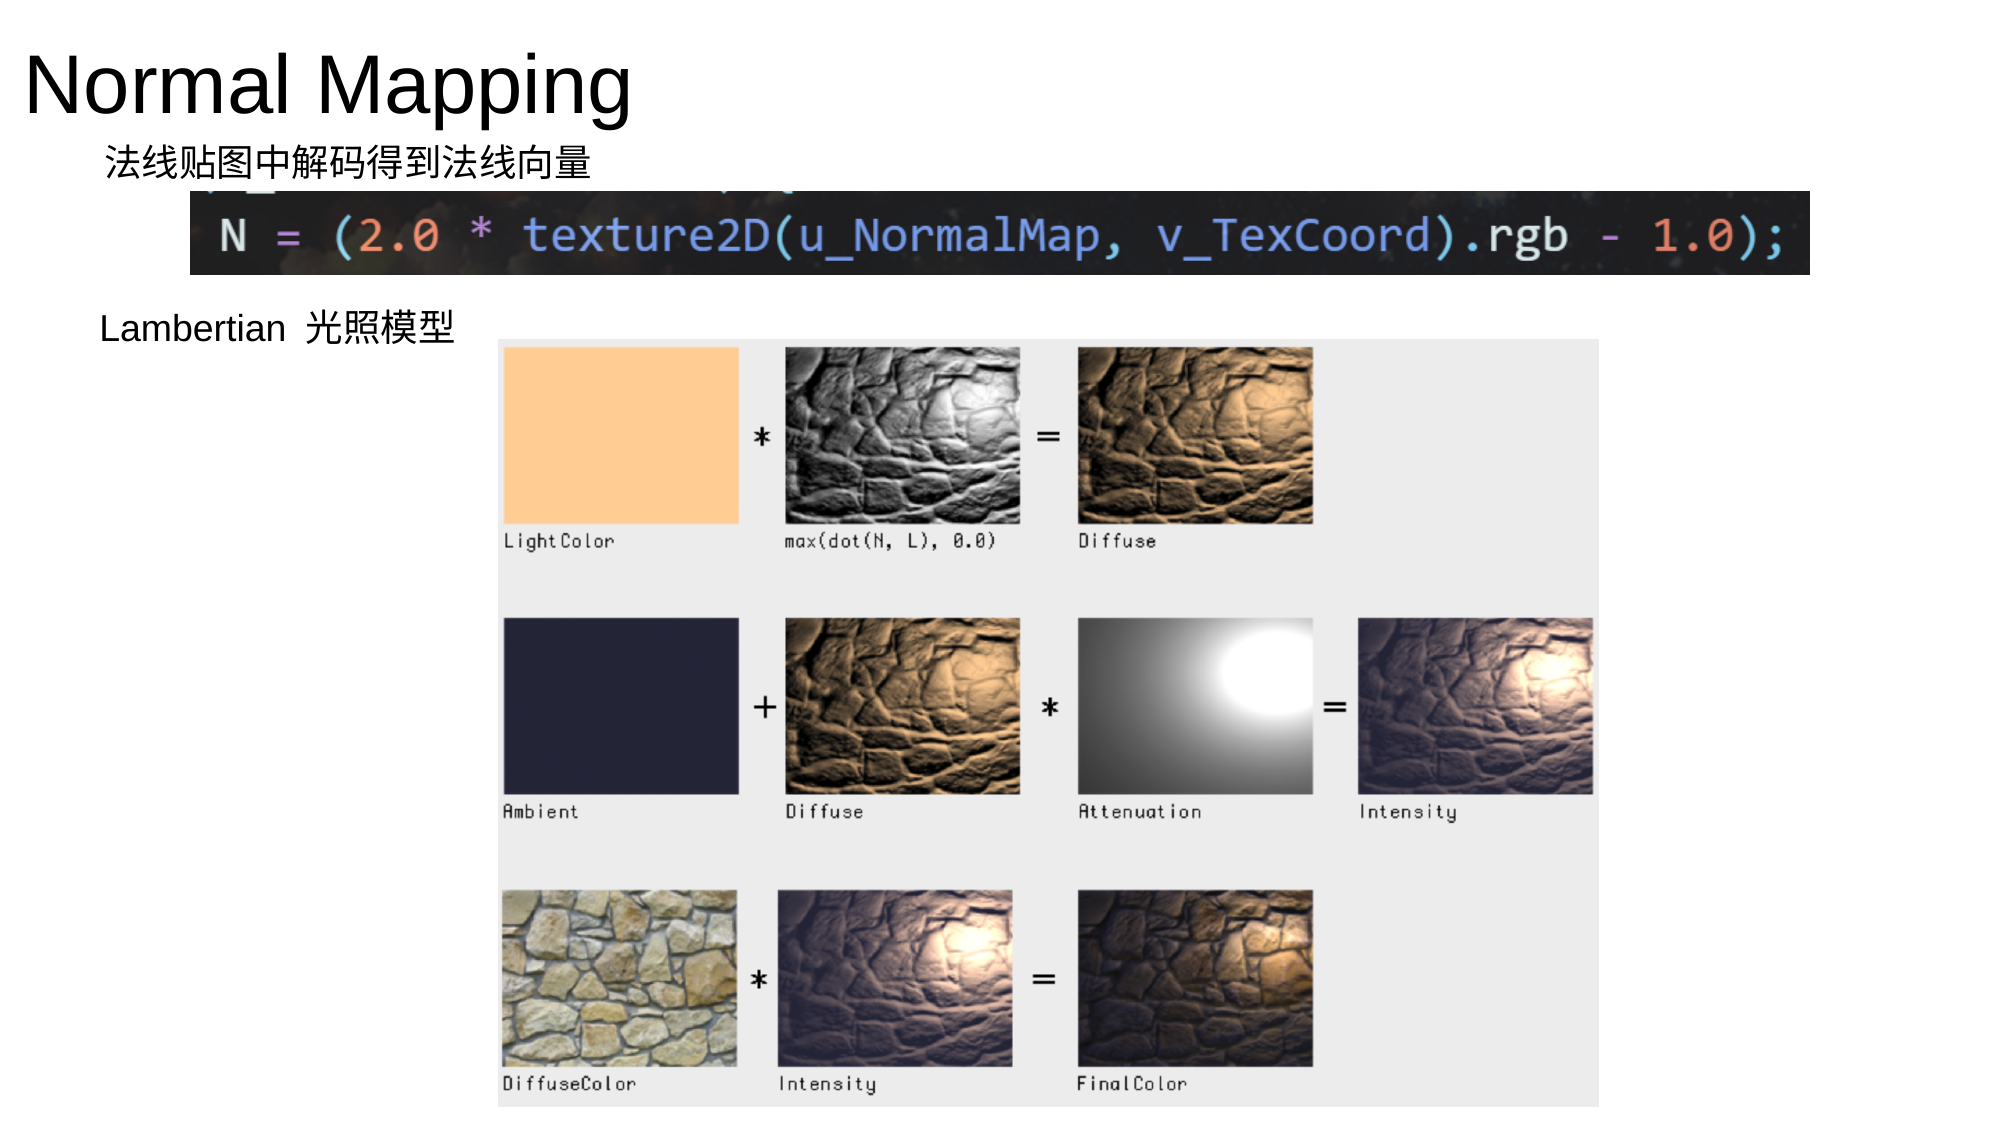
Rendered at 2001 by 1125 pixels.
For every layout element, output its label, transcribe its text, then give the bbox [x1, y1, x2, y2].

text_box 法线贴图中解码得到法线向量 [89, 131, 607, 192]
title Normal Mapping [9, 6, 1079, 134]
text_box Lambertian 光照模型 [84, 296, 471, 357]
picture [498, 339, 1599, 1107]
picture [190, 191, 1810, 275]
